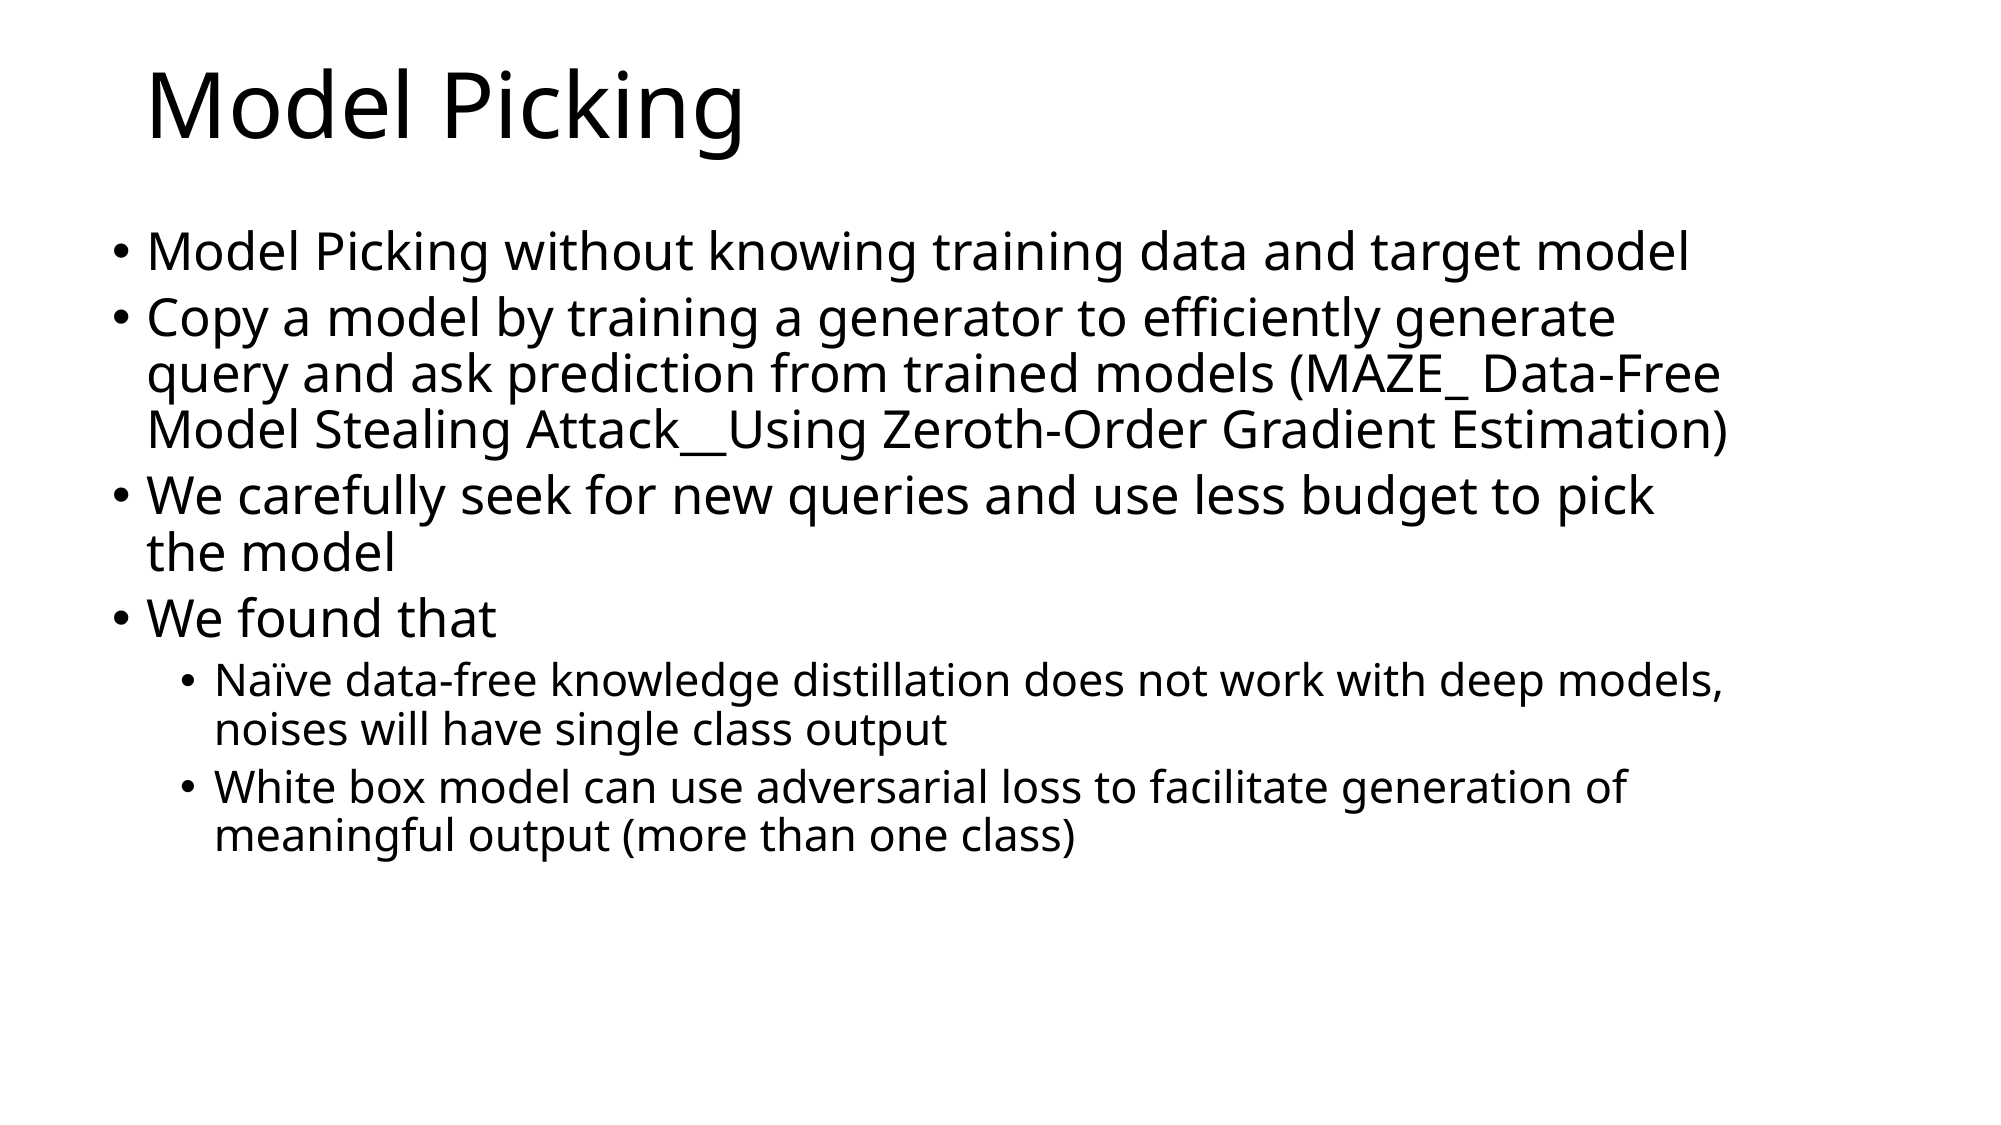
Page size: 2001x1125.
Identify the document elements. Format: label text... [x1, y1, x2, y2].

title Model Picking [129, 0, 1855, 218]
list Model Picking without knowing training data and target model Copy a model by training a generator to efficiently generate query and ask prediction from trained models (MAZE_ Data-Free Model Stealing Attack__Using Zeroth-Order Gradient Estimation) We carefully seek for new queries and use less budget to pick the model We found that Naïve data-free knowledge distillation does not work with deep models, noises will have single class output White box model can use adversarial loss to facilitate generation of meaningful output (more than one class) [29, 217, 1755, 932]
